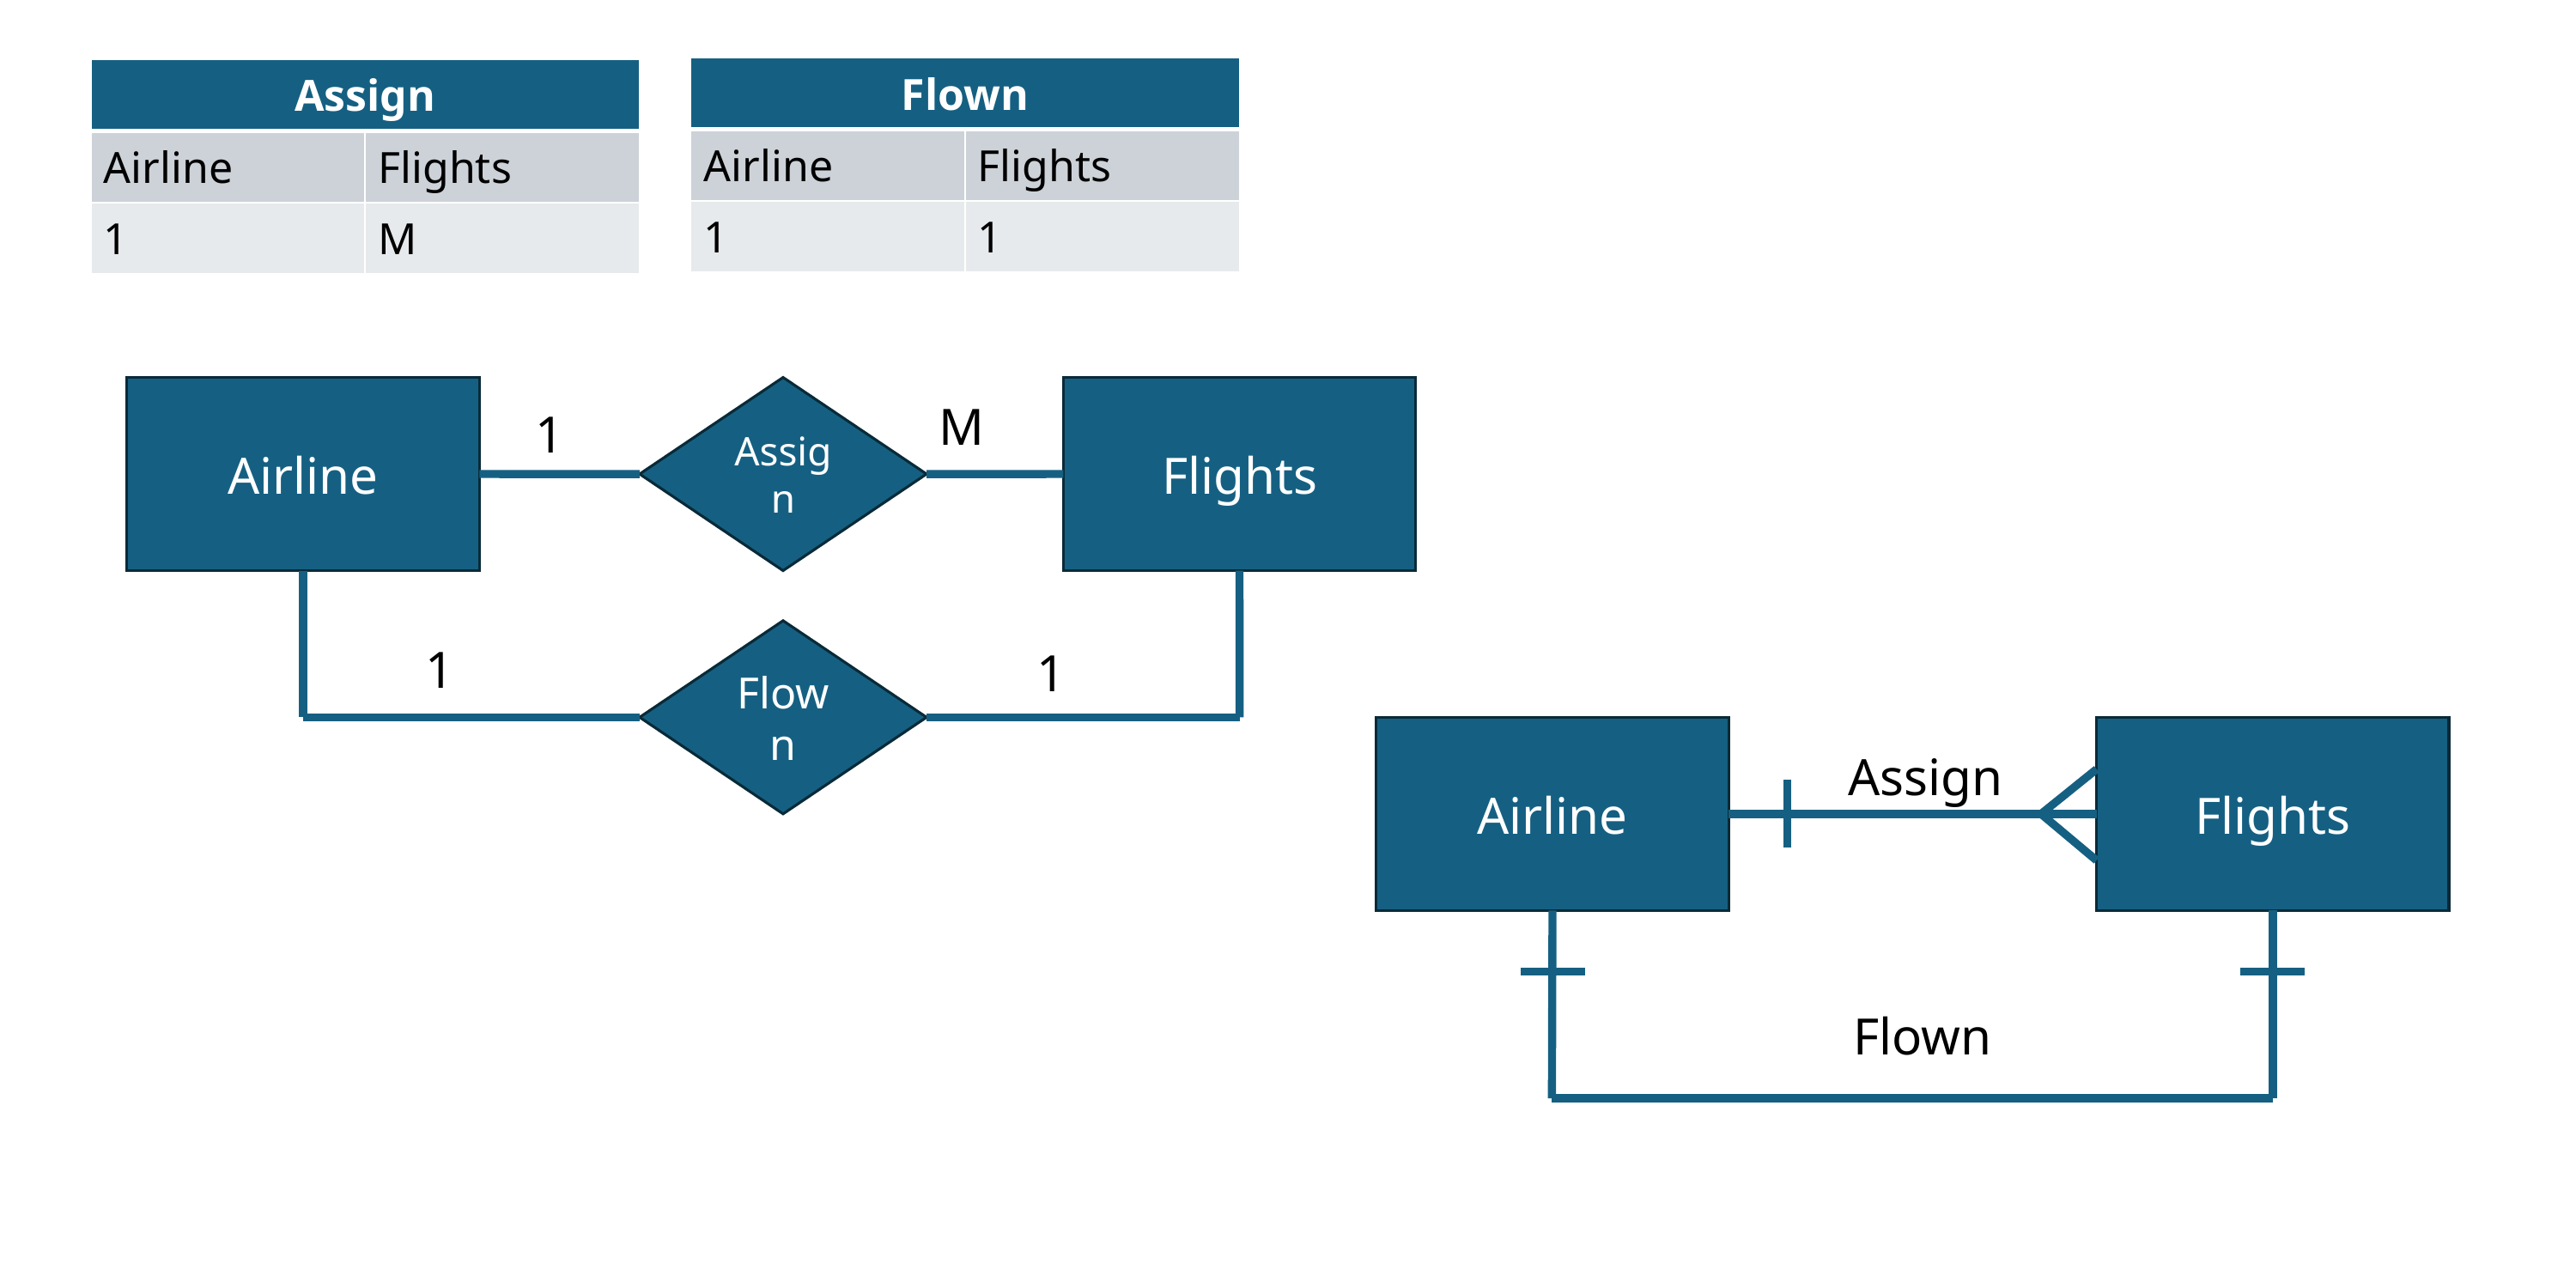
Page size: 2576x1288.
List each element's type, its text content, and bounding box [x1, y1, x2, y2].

text_box Assign [1835, 738, 2036, 812]
table_header Flown [691, 58, 1239, 127]
table_header Assign [92, 60, 639, 129]
text_box M [927, 388, 1044, 462]
text_box 1 [412, 632, 531, 705]
table_cell Airline [92, 133, 364, 202]
table_cell Airline [691, 131, 964, 200]
table_cell Flights [366, 133, 639, 202]
text_box Assign [640, 375, 927, 573]
text_box Flights [1062, 376, 1417, 572]
text_box Airline [125, 376, 481, 572]
text_box Flown [640, 618, 927, 816]
table_cell Flights [966, 131, 1239, 200]
text_box Flown [1840, 998, 2042, 1072]
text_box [2040, 813, 2098, 861]
text_box Airline [1375, 716, 1730, 912]
text_box 1 [1024, 635, 1142, 708]
text_box 1 [522, 396, 640, 470]
table_cell 1 [92, 204, 364, 273]
table_cell 1 [691, 202, 964, 271]
table_cell 1 [966, 202, 1239, 271]
table_cell M [366, 204, 639, 273]
text_box Flights [2095, 716, 2451, 912]
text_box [2040, 769, 2098, 813]
